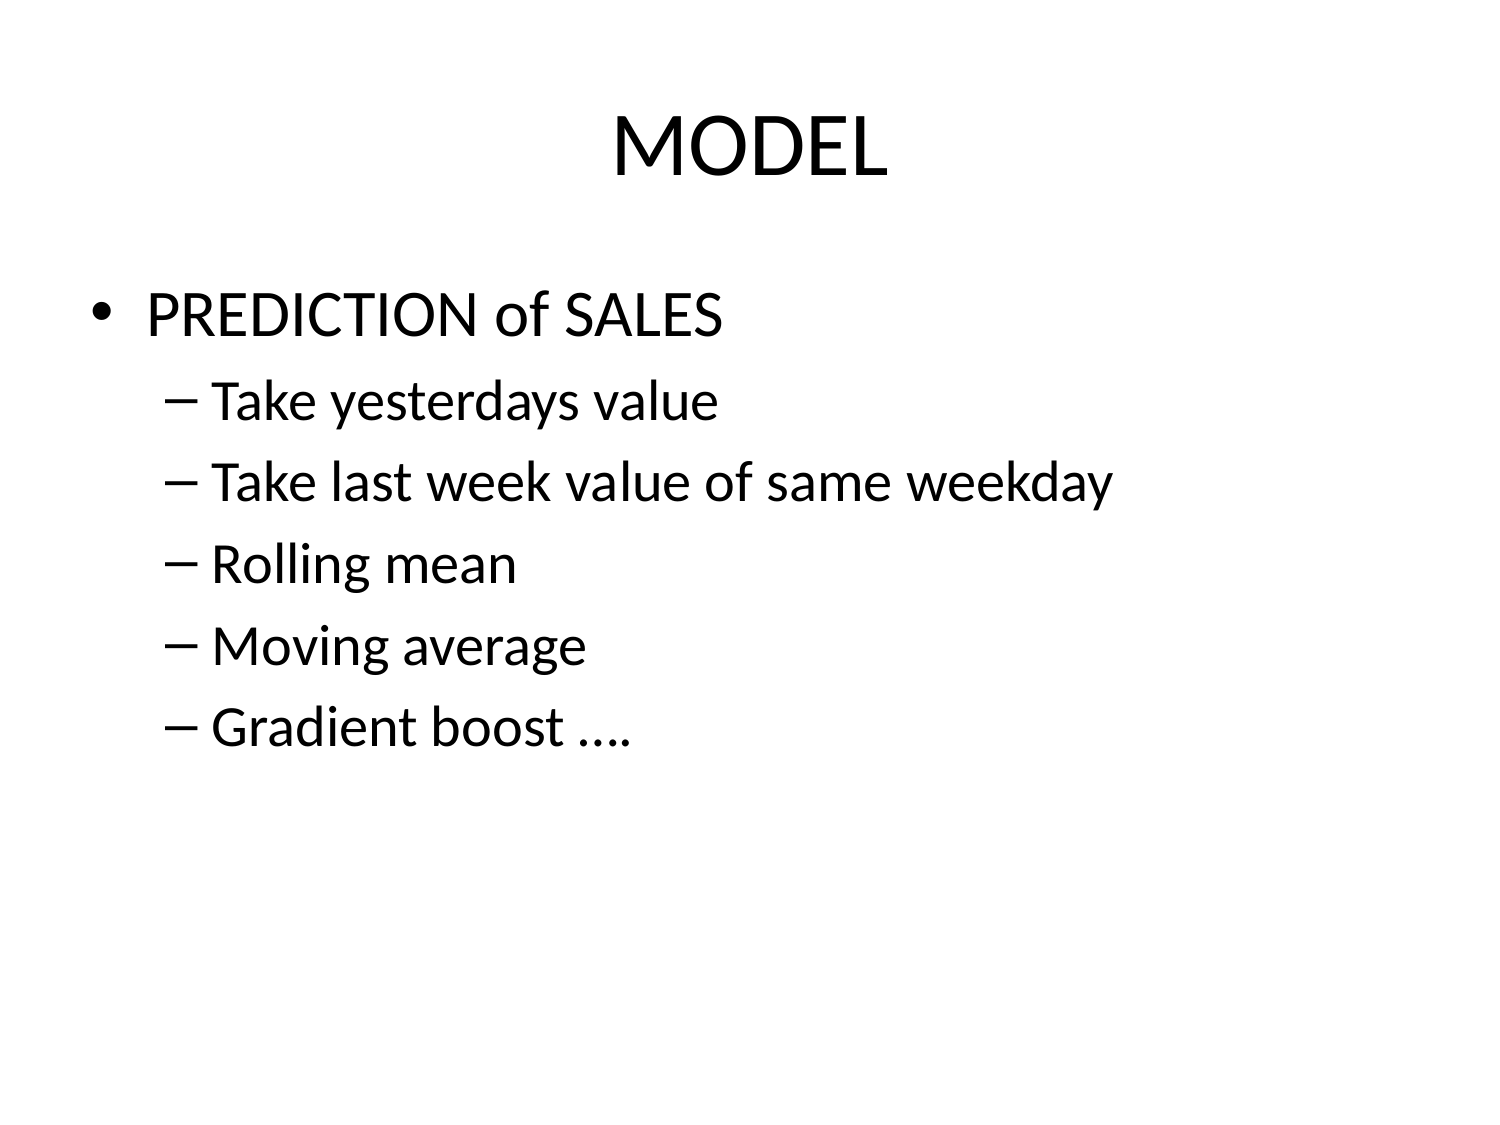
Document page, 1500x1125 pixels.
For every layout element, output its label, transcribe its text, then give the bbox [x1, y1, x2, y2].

list PREDICTION of SALES Take yesterdays value Take last week value of same weekday Rolling mean Moving average Gradient boost …. [75, 262, 1425, 1005]
title MODEL [75, 45, 1425, 233]
